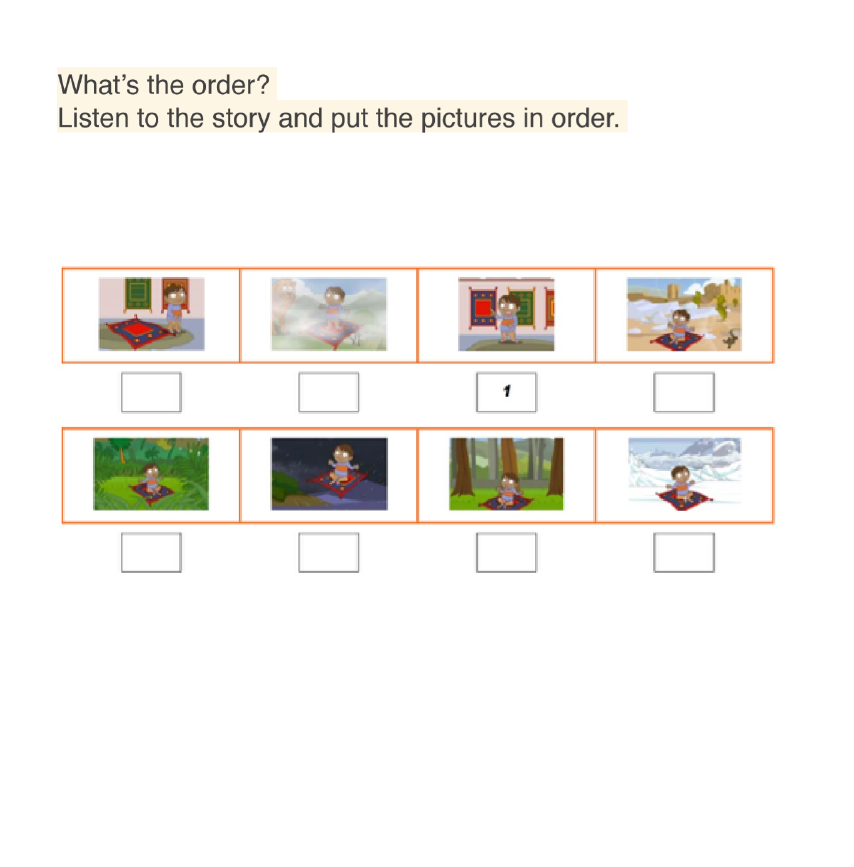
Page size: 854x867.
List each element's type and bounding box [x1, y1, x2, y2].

picture [26, 52, 809, 636]
